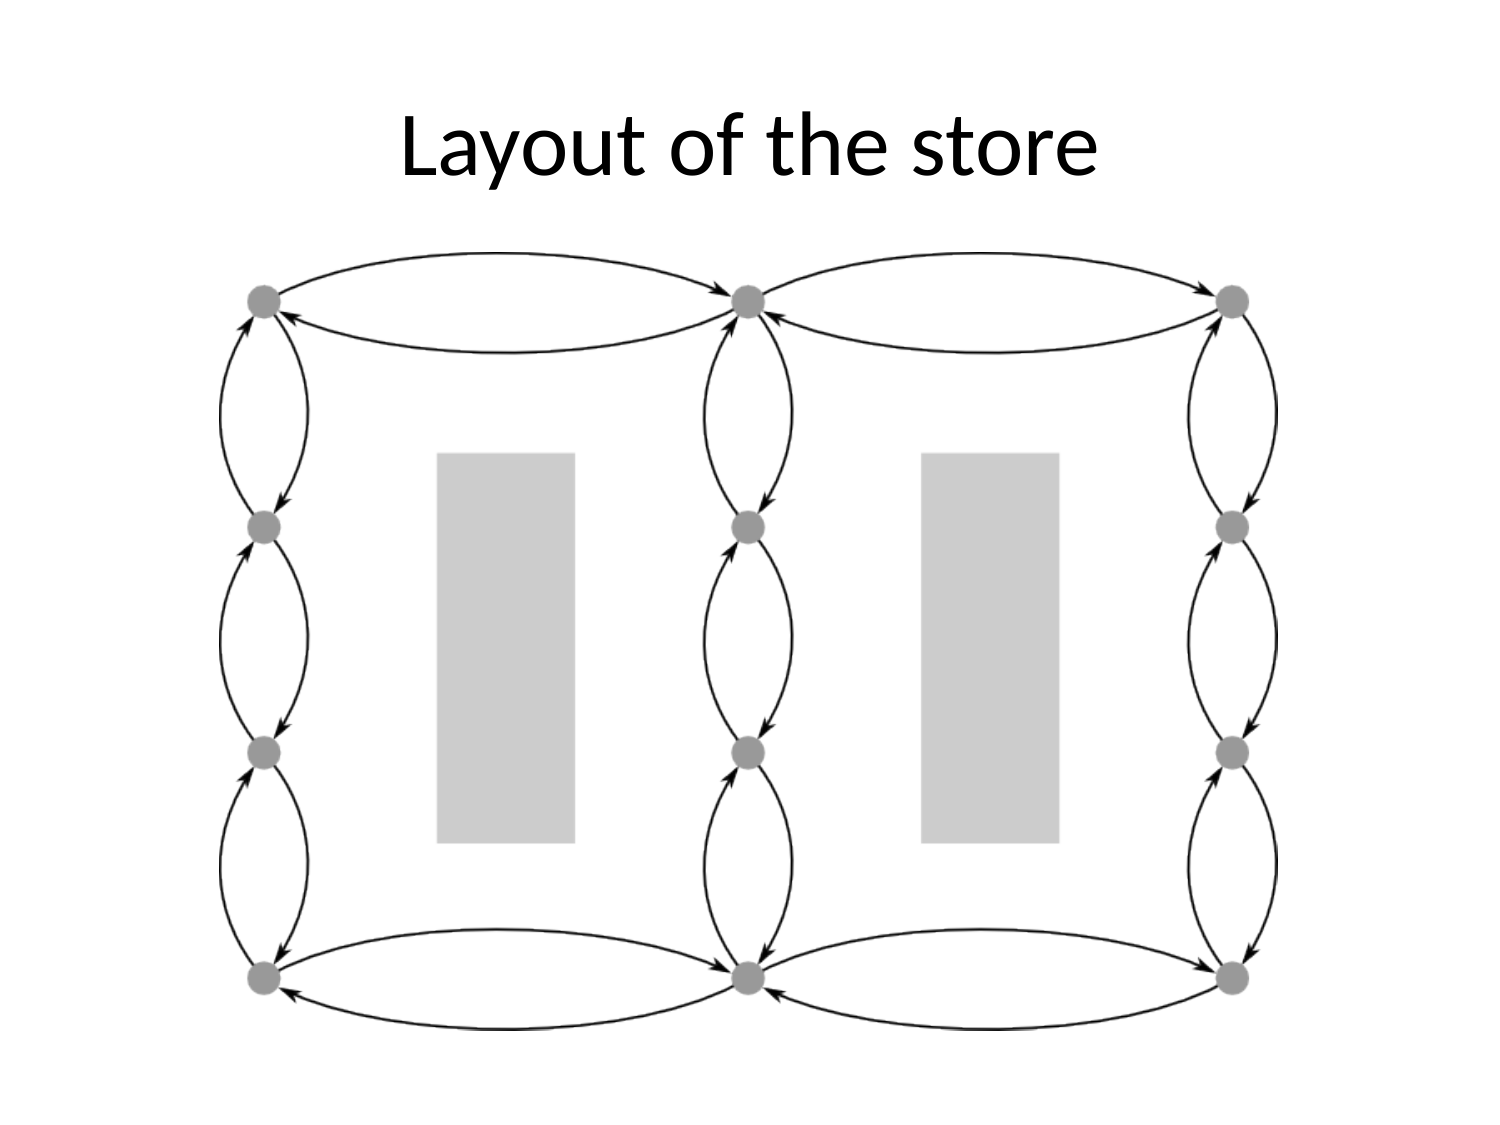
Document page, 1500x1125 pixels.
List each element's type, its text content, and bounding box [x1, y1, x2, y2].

picture [219, 252, 1278, 1032]
title Layout of the store [75, 45, 1425, 233]
